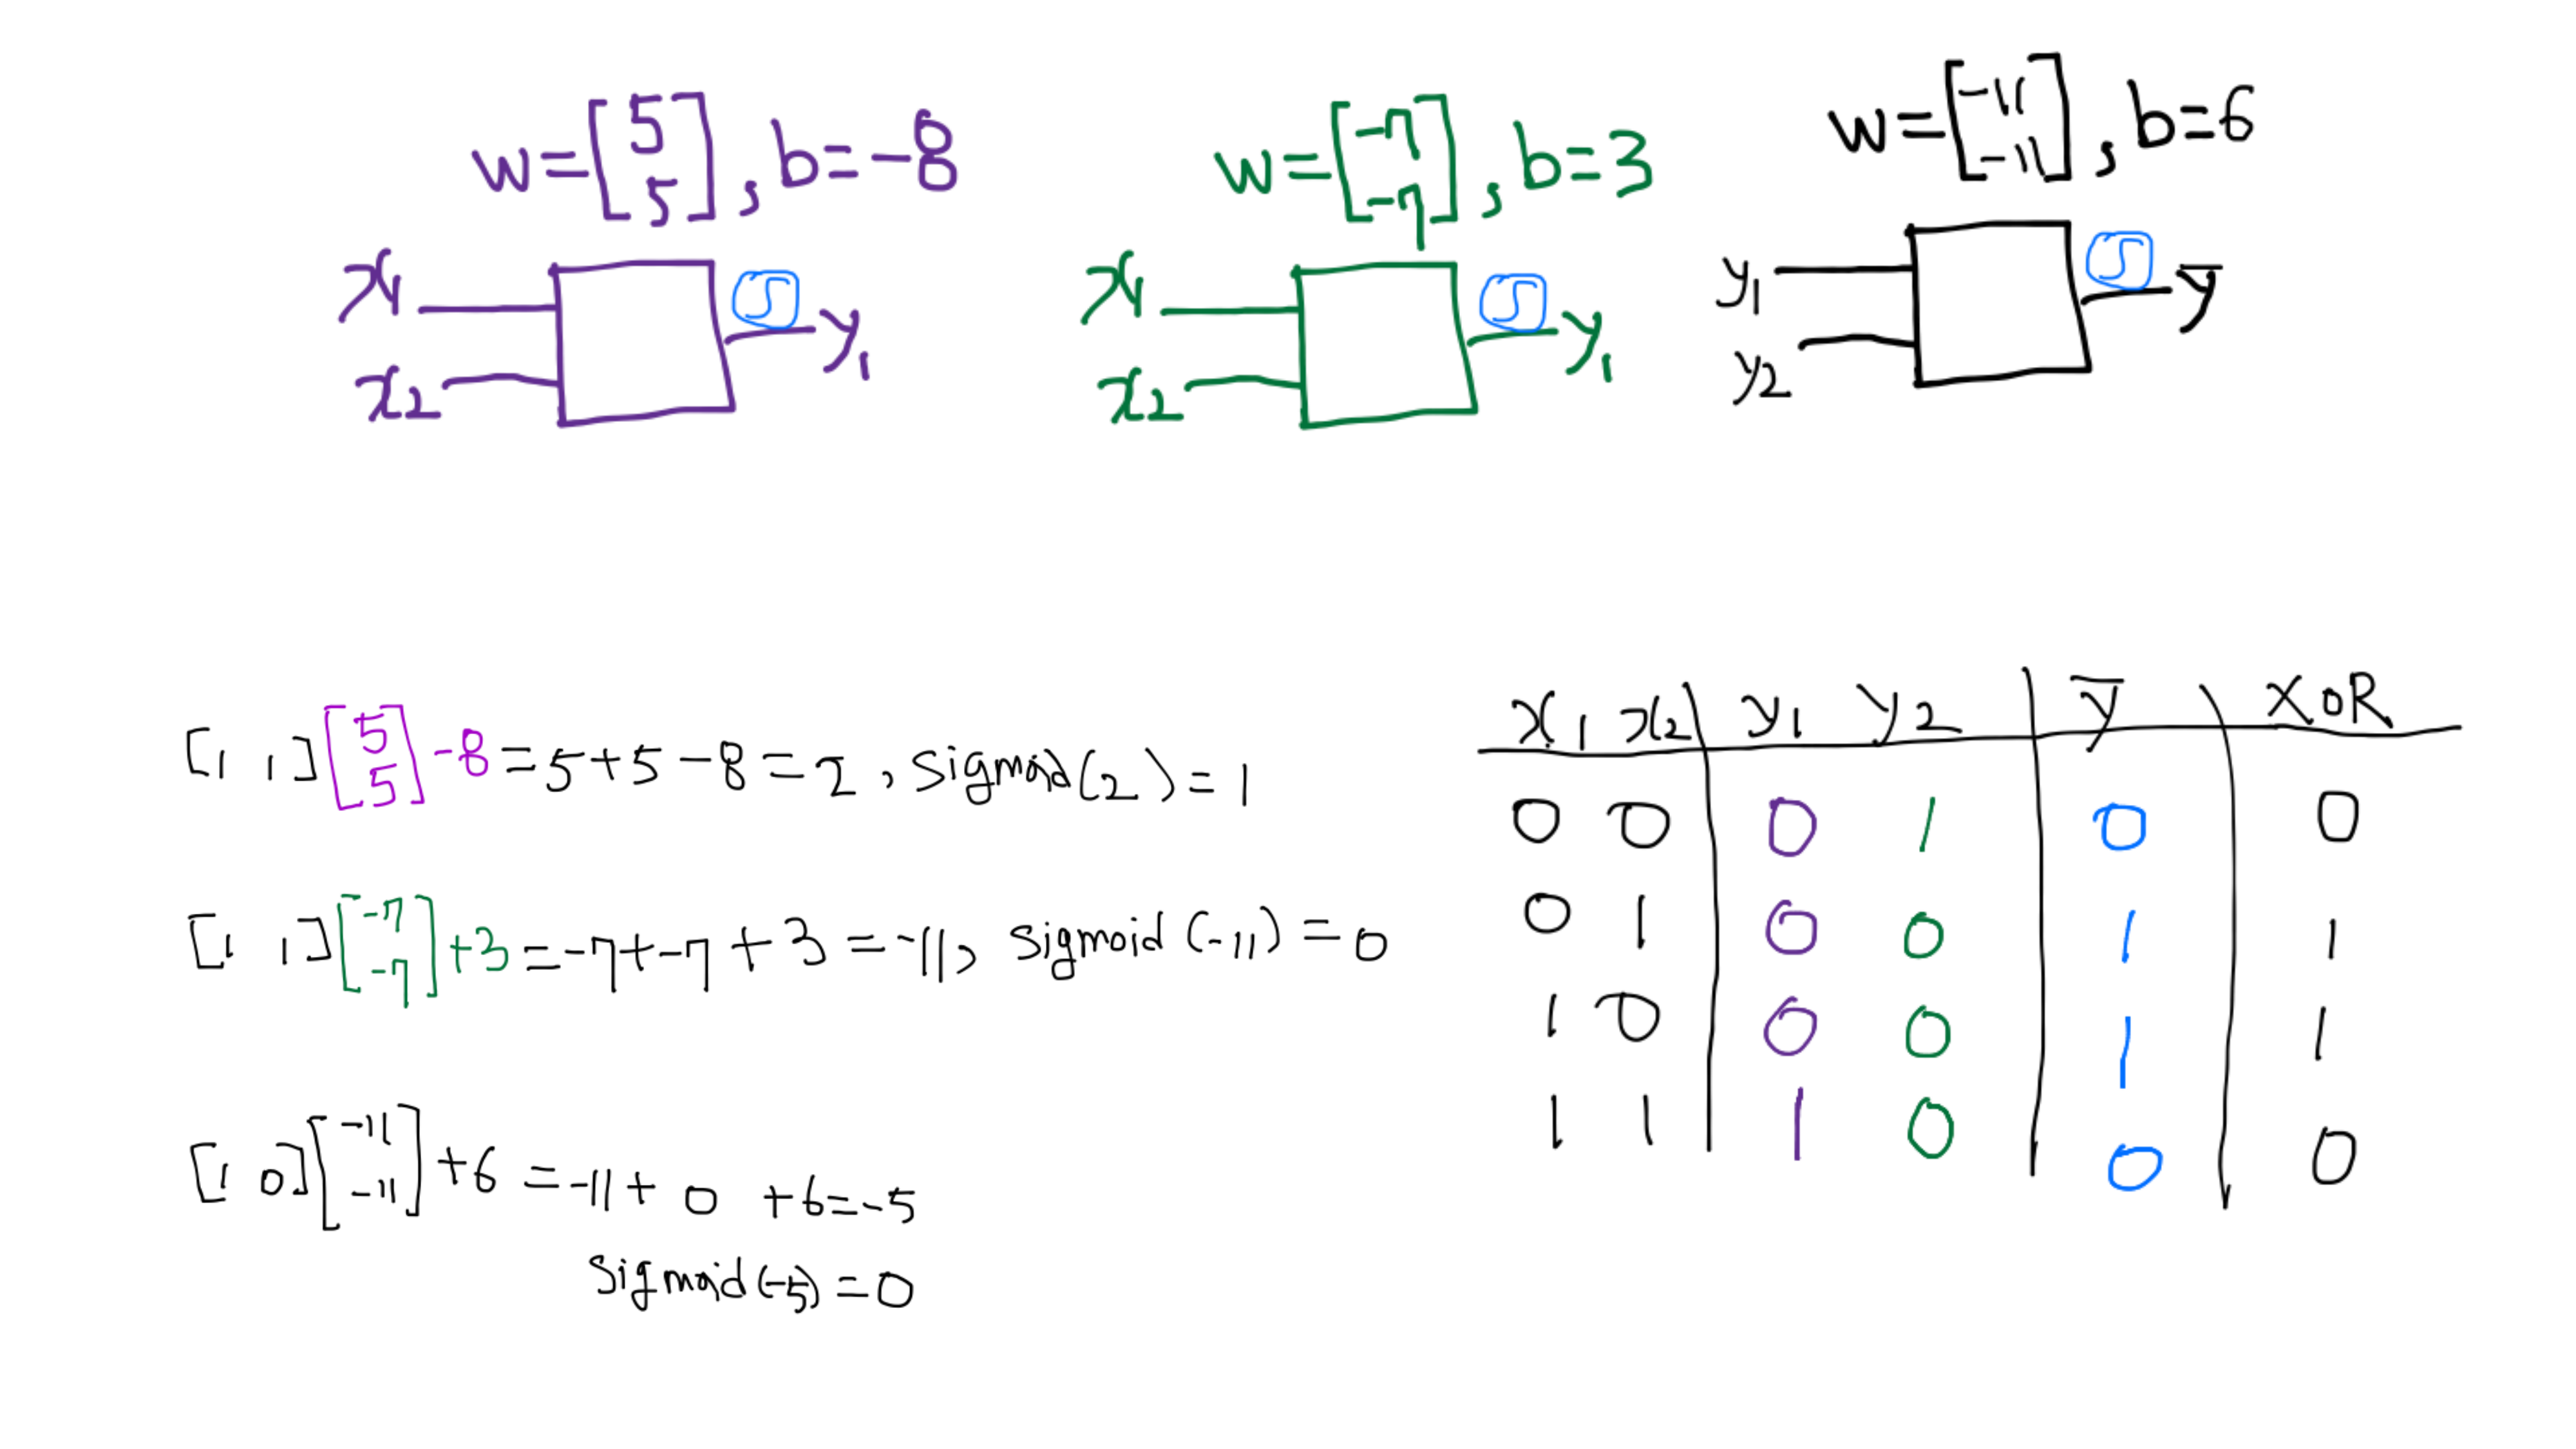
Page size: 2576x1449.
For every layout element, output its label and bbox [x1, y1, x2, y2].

picture [316, 19, 2260, 481]
picture [1442, 647, 2502, 1247]
picture [170, 1077, 941, 1340]
picture [166, 675, 1410, 1032]
